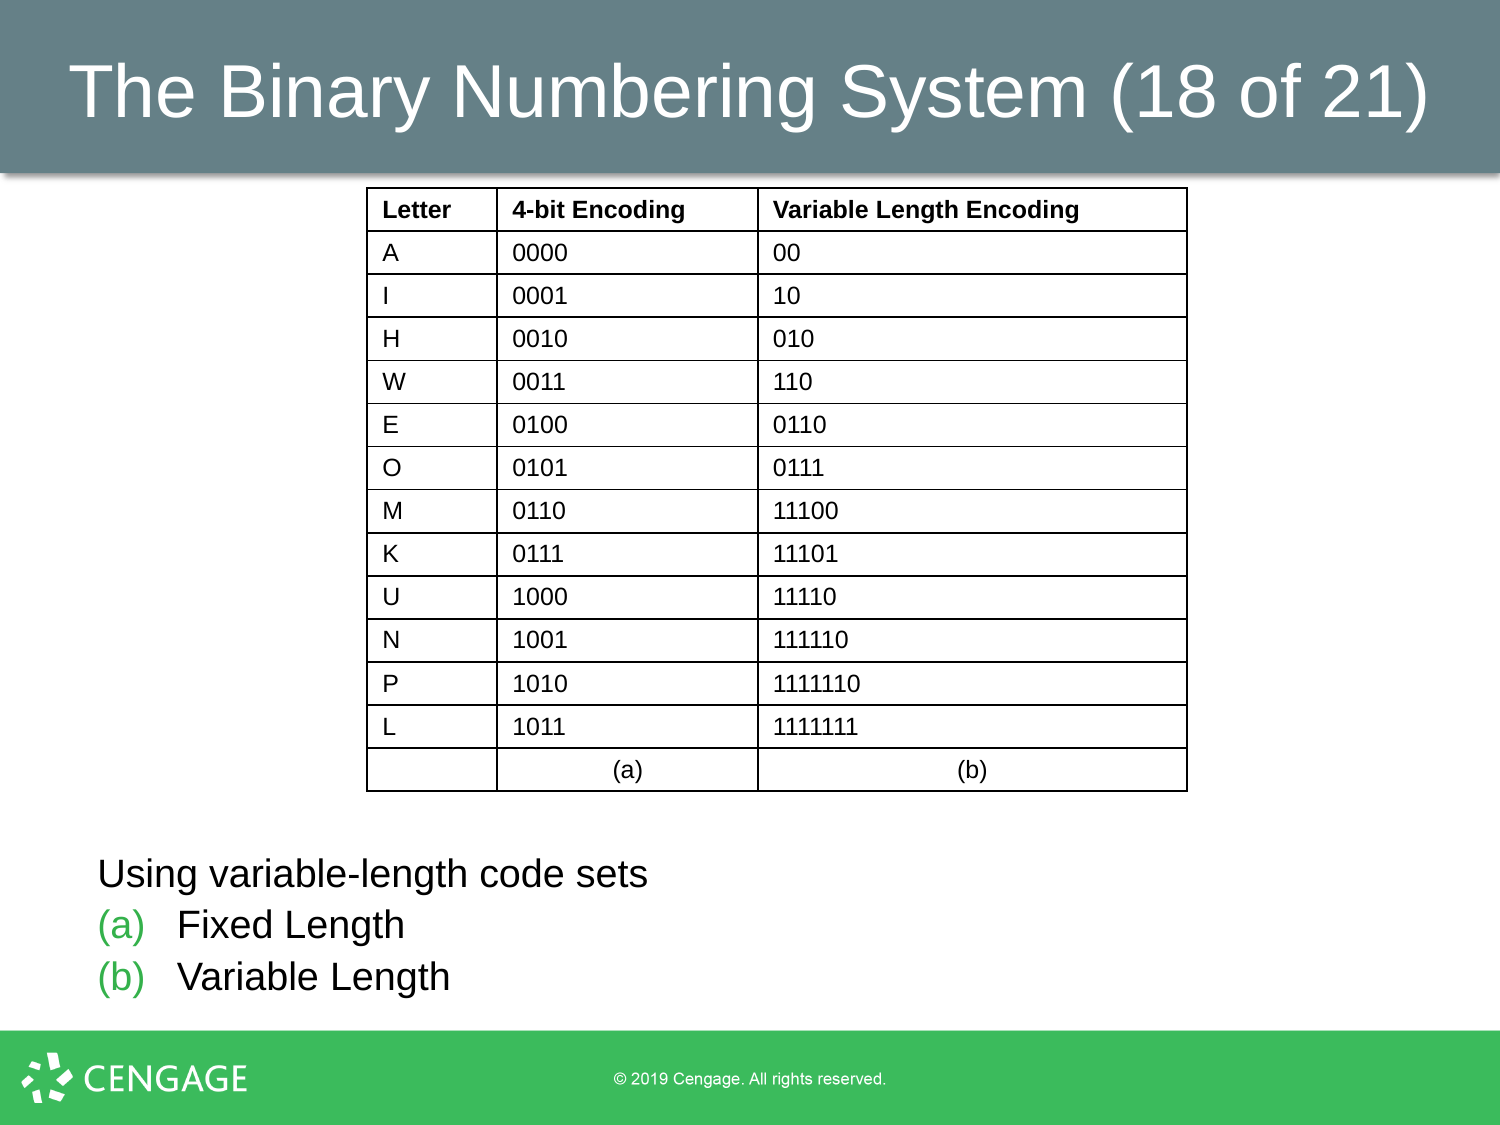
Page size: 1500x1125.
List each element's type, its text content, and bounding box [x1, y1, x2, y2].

table_cell 1000 [498, 577, 757, 618]
table_cell 00 [759, 232, 1186, 273]
table_cell 11101 [759, 534, 1186, 575]
table_header 4-bit Encoding [498, 189, 757, 230]
table_cell L [368, 706, 496, 747]
table_cell (a) [498, 749, 757, 790]
table_cell A [368, 232, 496, 273]
picture [0, 174, 1500, 1125]
table_header Letter [368, 189, 496, 230]
table_cell 0111 [759, 447, 1186, 489]
table_cell 111110 [759, 620, 1186, 661]
table_cell 10 [759, 275, 1186, 316]
table_cell 0001 [498, 275, 757, 316]
table_cell 0000 [498, 232, 757, 273]
table_cell E [368, 404, 496, 446]
table_cell 0111 [498, 534, 757, 575]
table_cell 1001 [498, 620, 757, 661]
table_cell 1111111 [759, 706, 1186, 747]
table_cell P [368, 663, 496, 704]
list Using variable-length code sets Fixed Length Variable Length [82, 843, 1433, 1010]
table_cell 0110 [498, 490, 757, 532]
title The Binary Numbering System (18 of 21) [0, 0, 1500, 174]
table_header Variable Length Encoding [759, 189, 1186, 230]
table_cell K [368, 534, 496, 575]
table_cell 110 [759, 361, 1186, 403]
table_cell 1011 [498, 706, 757, 747]
table_cell H [368, 318, 496, 360]
table_cell [368, 749, 496, 790]
table_cell 0101 [498, 447, 757, 489]
table_cell 1111110 [759, 663, 1186, 704]
table_cell (b) [759, 749, 1186, 790]
table_cell 0010 [498, 318, 757, 360]
table_cell 010 [759, 318, 1186, 360]
table_cell N [368, 620, 496, 661]
table_cell 0110 [759, 404, 1186, 446]
table_cell 1010 [498, 663, 757, 704]
table_cell 11100 [759, 490, 1186, 532]
table_cell W [368, 361, 496, 403]
table_cell 0011 [498, 361, 757, 403]
table_cell O [368, 447, 496, 489]
table_cell 11110 [759, 577, 1186, 618]
table_cell 0100 [498, 404, 757, 446]
table_cell U [368, 577, 496, 618]
table_cell M [368, 490, 496, 532]
table_cell I [368, 275, 496, 316]
